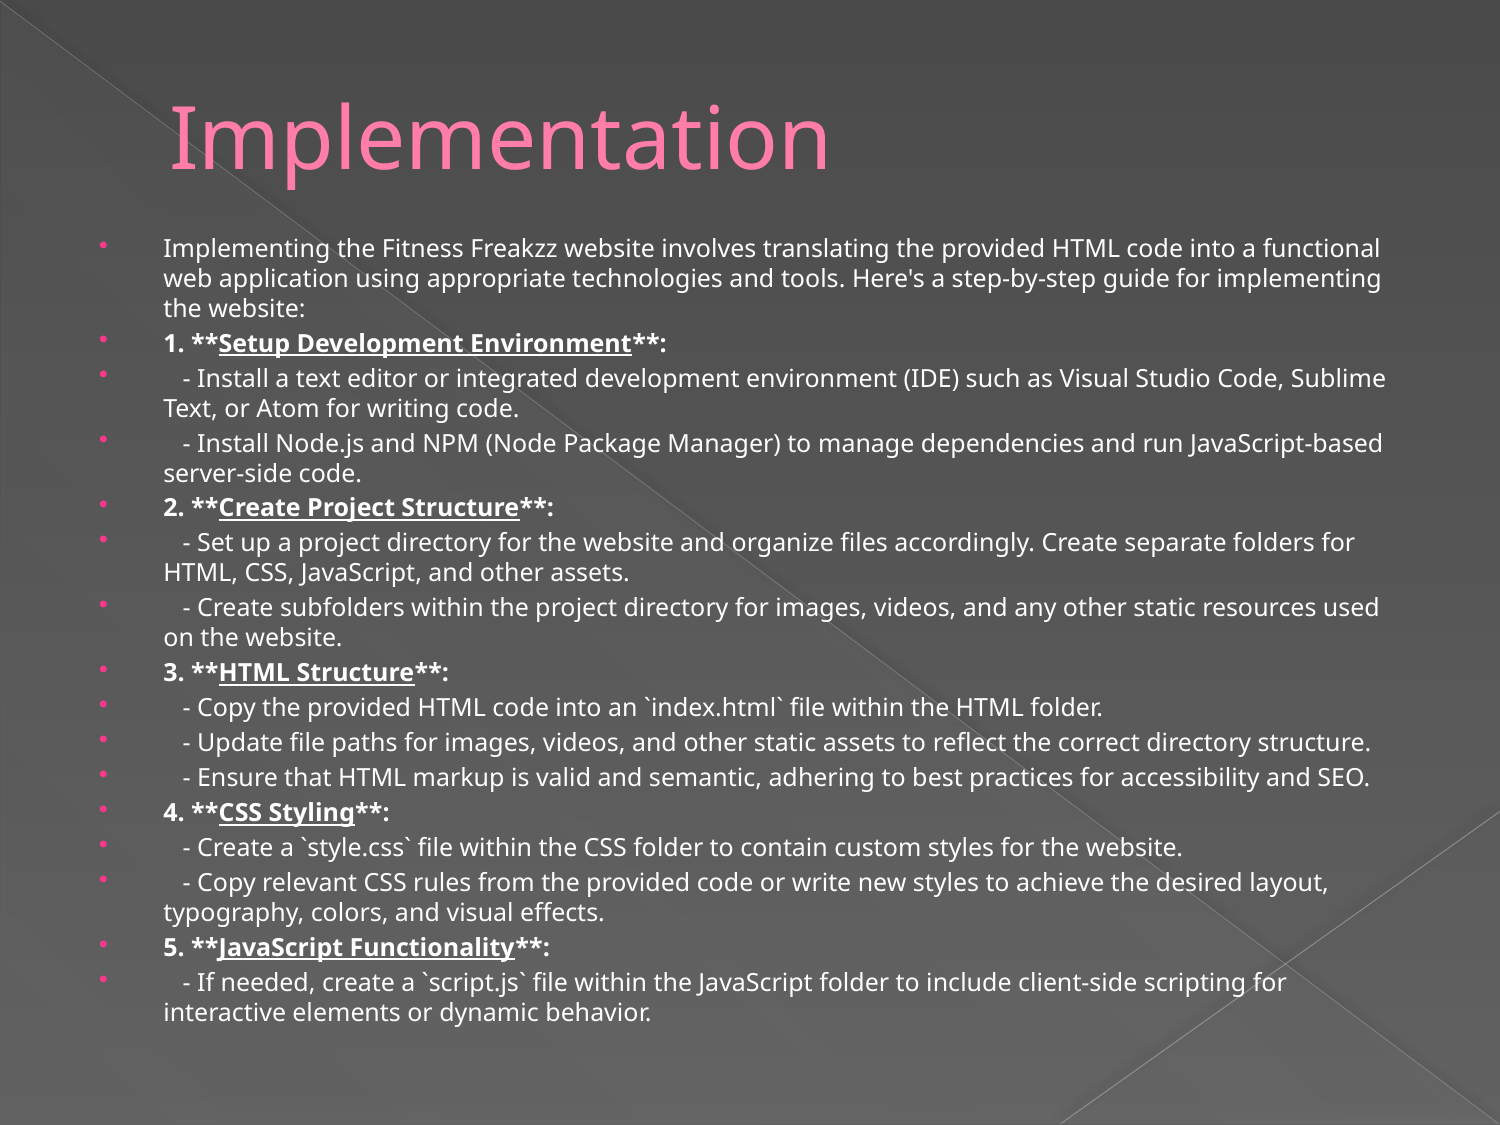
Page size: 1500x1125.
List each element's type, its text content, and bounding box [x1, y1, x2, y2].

list Implementing the Fitness Freakzz website involves translating the provided HTML code into a functional web application using appropriate technologies and tools. Here's a step-by-step guide for implementing the website: 1. **Setup Development Environment**: - Install a text editor or integrated development environment (IDE) such as Visual Studio Code, Sublime Text, or Atom for writing code. - Install Node.js and NPM (Node Package Manager) to manage dependencies and run JavaScript-based server-side code. 2. **Create Project Structure**: - Set up a project directory for the website and organize files accordingly. Create separate folders for HTML, CSS, JavaScript, and other assets. - Create subfolders within the project directory for images, videos, and any other static resources used on the website. 3. **HTML Structure**: - Copy the provided HTML code into an `index.html` file within the HTML folder. - Update file paths for images, videos, and other static assets to reflect the correct directory structure. - Ensure that HTML markup is valid and semantic, adhering to best practices for accessibility and SEO. 4. **CSS Styling**: - Create a `style.css` file within the CSS folder to contain custom styles for the website. - Copy relevant CSS rules from the provided code or write new styles to achieve the desired layout, typography, colors, and visual effects. 5. **JavaScript Functionality**: - If needed, create a `script.js` file within the JavaScript folder to include client-side scripting for interactive elements or dynamic behavior. [75, 224, 1425, 1088]
title Implementation [75, 43, 1425, 224]
